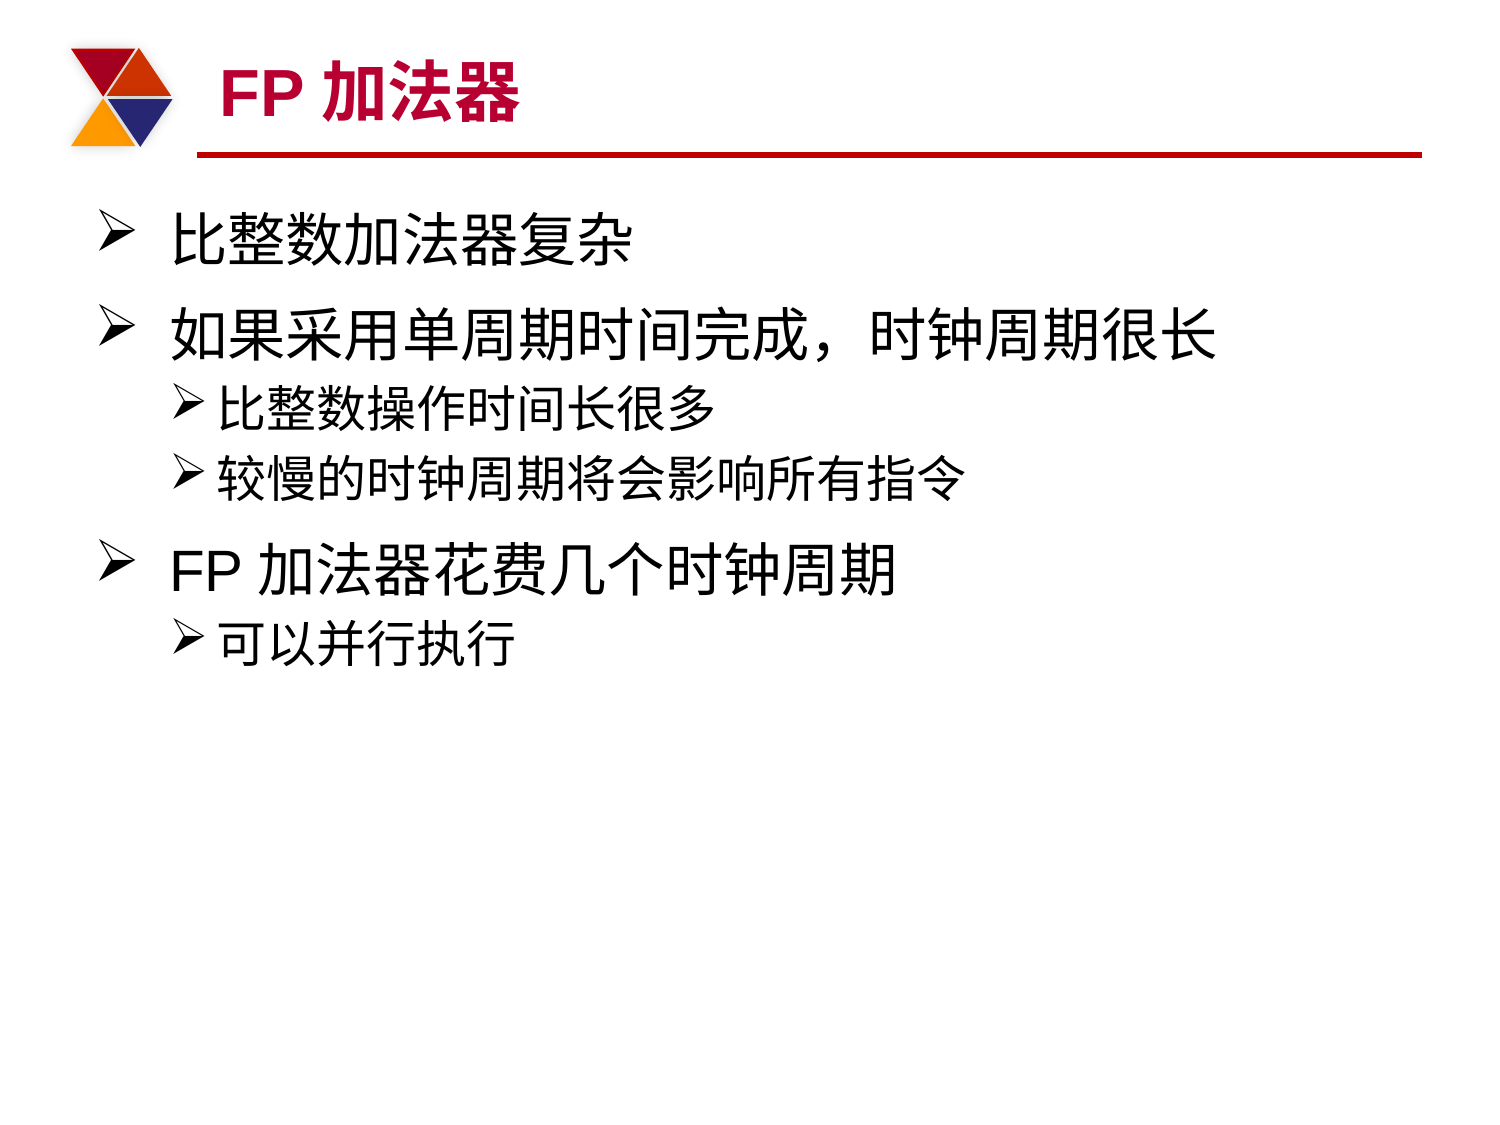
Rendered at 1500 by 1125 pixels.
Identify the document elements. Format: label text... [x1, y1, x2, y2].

title FP加法器 [204, 36, 1405, 137]
list 比整数加法器复杂 如果采用单周期时间完成，时钟周期很长 比整数操作时间长很多 较慢的时钟周期将会影响所有指令 FP加法器花费几个时钟周期 可以并行执行 [79, 181, 1422, 1075]
